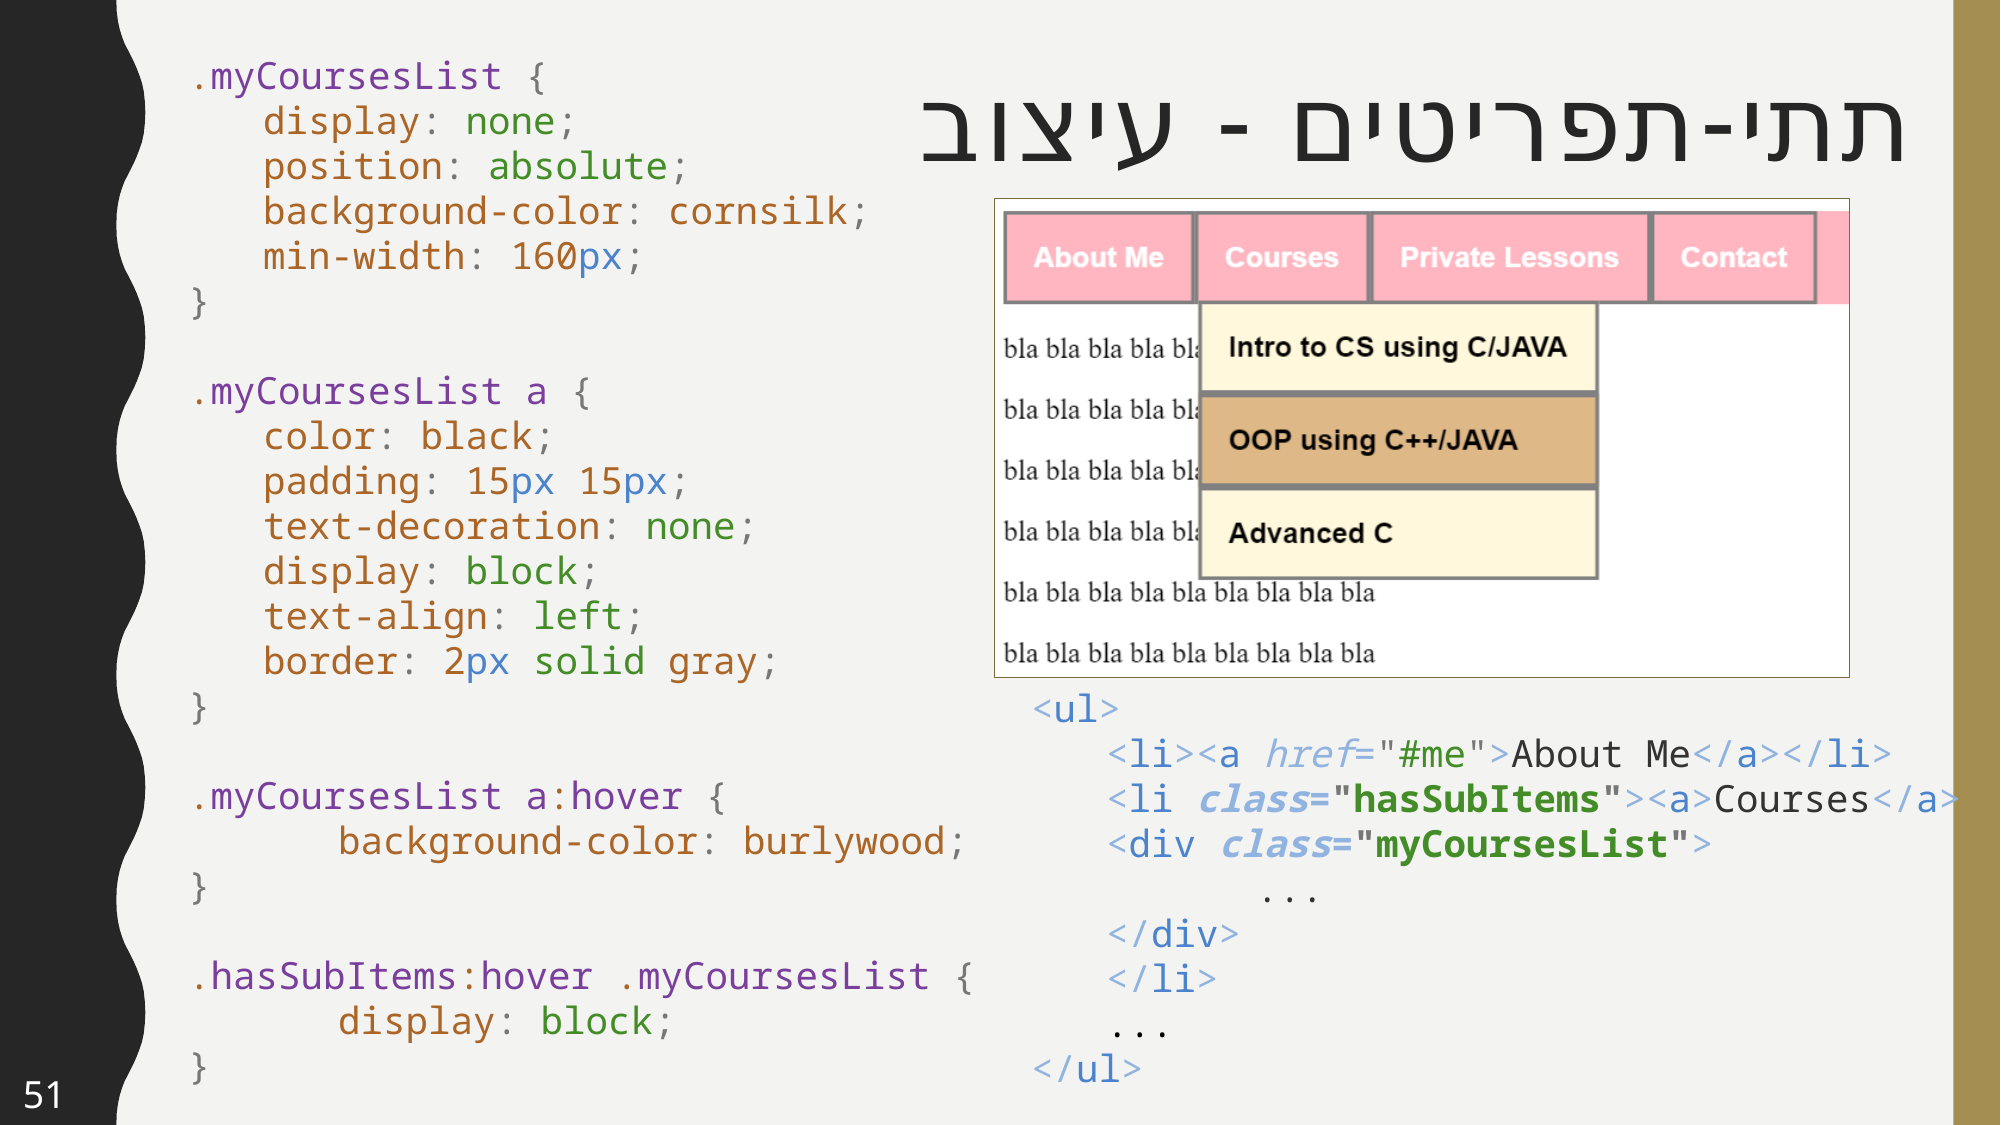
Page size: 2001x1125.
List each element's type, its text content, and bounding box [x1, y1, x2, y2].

text_box <ul> <li><a href="#me">About Me</a></li> <li class="hasSubItems"><a>Courses</a> <div class="myCoursesList"> ... </div> </li> ... </ul> [941, 677, 2000, 1097]
text_box .myCoursesList { display: none; position: absolute; background-color: cornsilk; min-width: 160px; } .myCoursesList a { color: black; padding: 15px 15px; text-decoration: none; display: block; text-align: left; border: 2px solid gray; } .myCoursesList a:hover { background-color: burlywood; } .hasSubItems:hover .myCoursesList { display: block; } [173, 0, 1587, 1095]
picture [994, 198, 1850, 678]
title תתי-תפריטים - עיצוב [1587, 62, 1929, 215]
